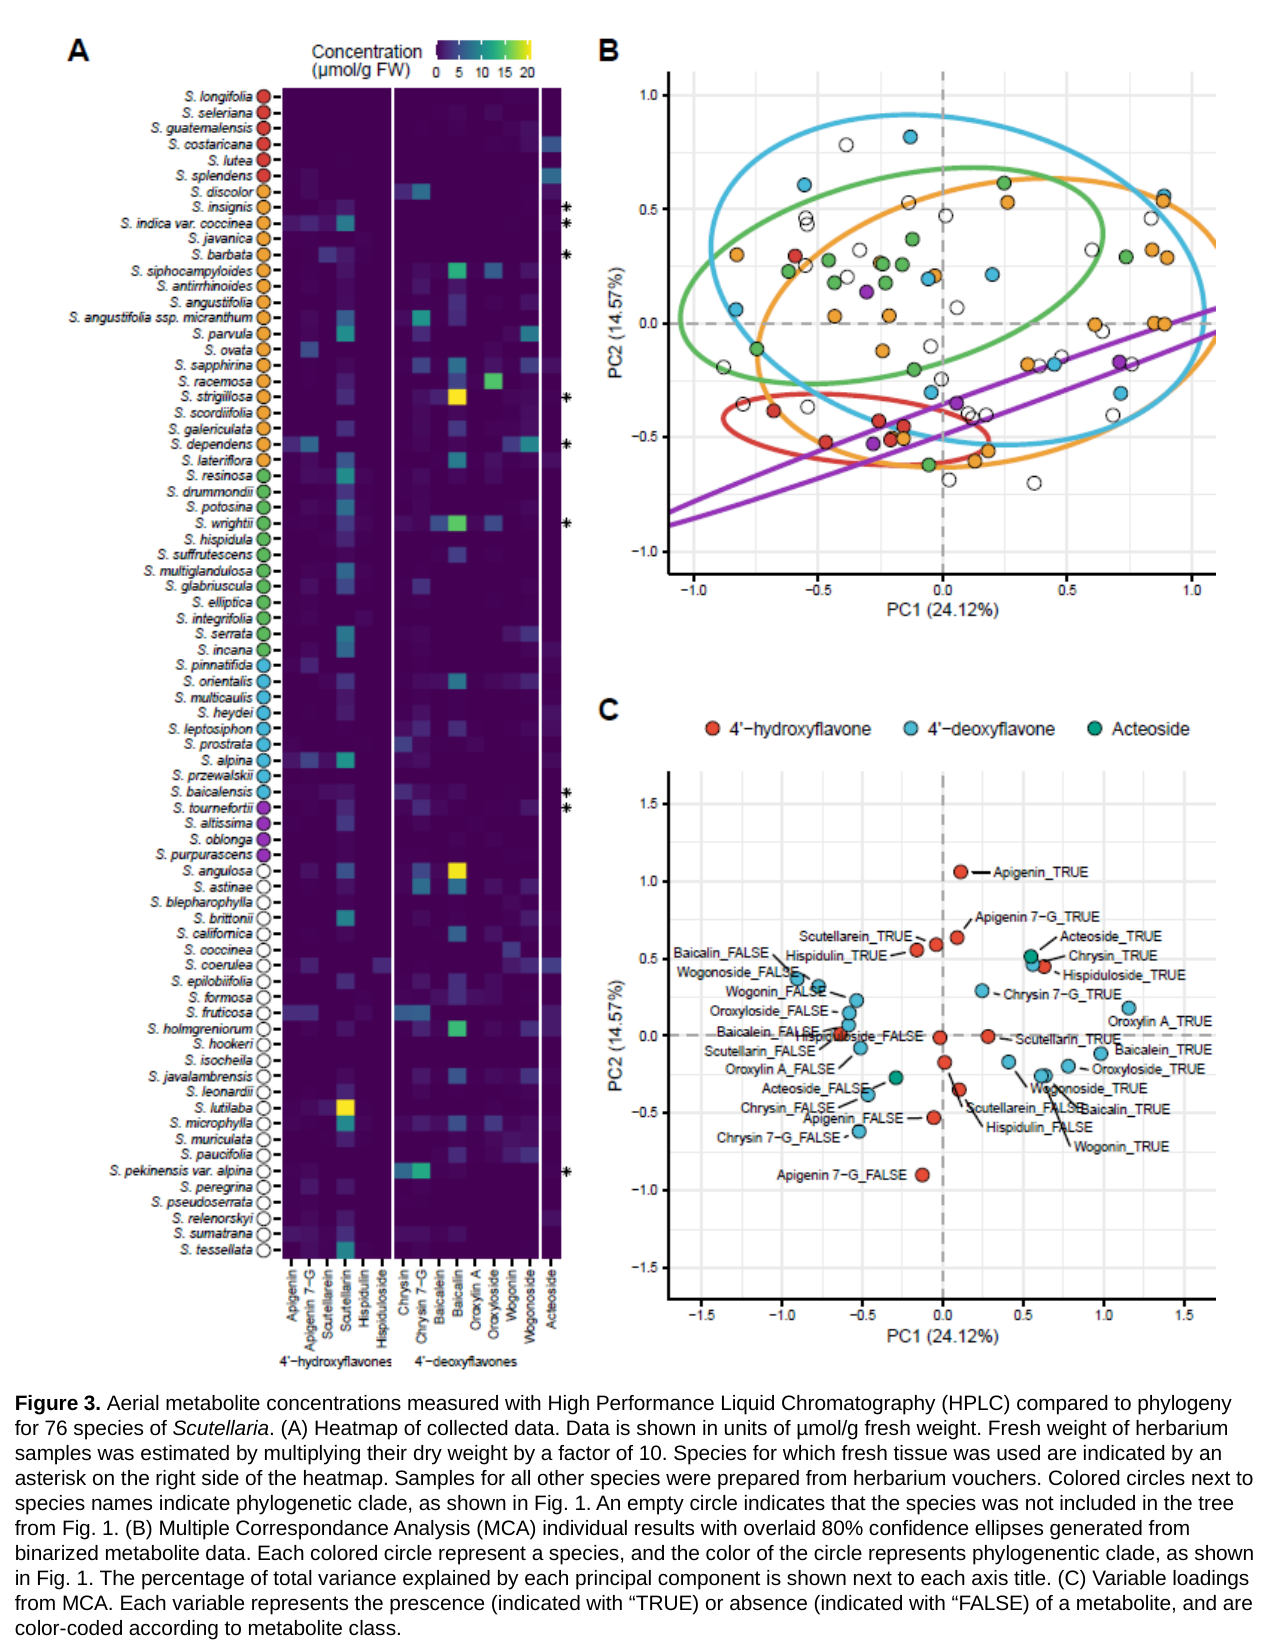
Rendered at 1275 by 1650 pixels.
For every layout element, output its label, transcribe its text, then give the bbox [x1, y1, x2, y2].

picture [59, 33, 1216, 1383]
text_box Figure 3. Aerial metabolite concentrations measured with High Performance Liquid Chromatography (HPLC) compared to phylogeny for 76 species of Scutellaria. (A) Heatmap of collected data. Data is shown in units of µmol/g fresh weight. Fresh weight of herbarium samples was estimated by multiplying their dry weight by a factor of 10. Species for which fresh tissue was used are indicated by an asterisk on the right side of the heatmap. Samples for all other species were prepared from herbarium vouchers. Colored circles next to species names indicate phylogenetic clade, as shown in Fig. 1. An empty circle indicates that the species was not included in the tree from Fig. 1. (B) Multiple Correspondance Analysis (MCA) individual results with overlaid 80% confidence ellipses generated from binarized metabolite data. Each colored circle represent a species, and the color of the circle represents phylogenentic clade, as shown in Fig. 1. The percentage of total variance explained by each principal component is shown next to each axis title. (C) Variable loadings from MCA. Each variable represents the prescence (indicated with “TRUE) or absence (indicated with “FALSE) of a metabolite, and are color-coded according to metabolite class. [0, 1382, 1275, 1647]
